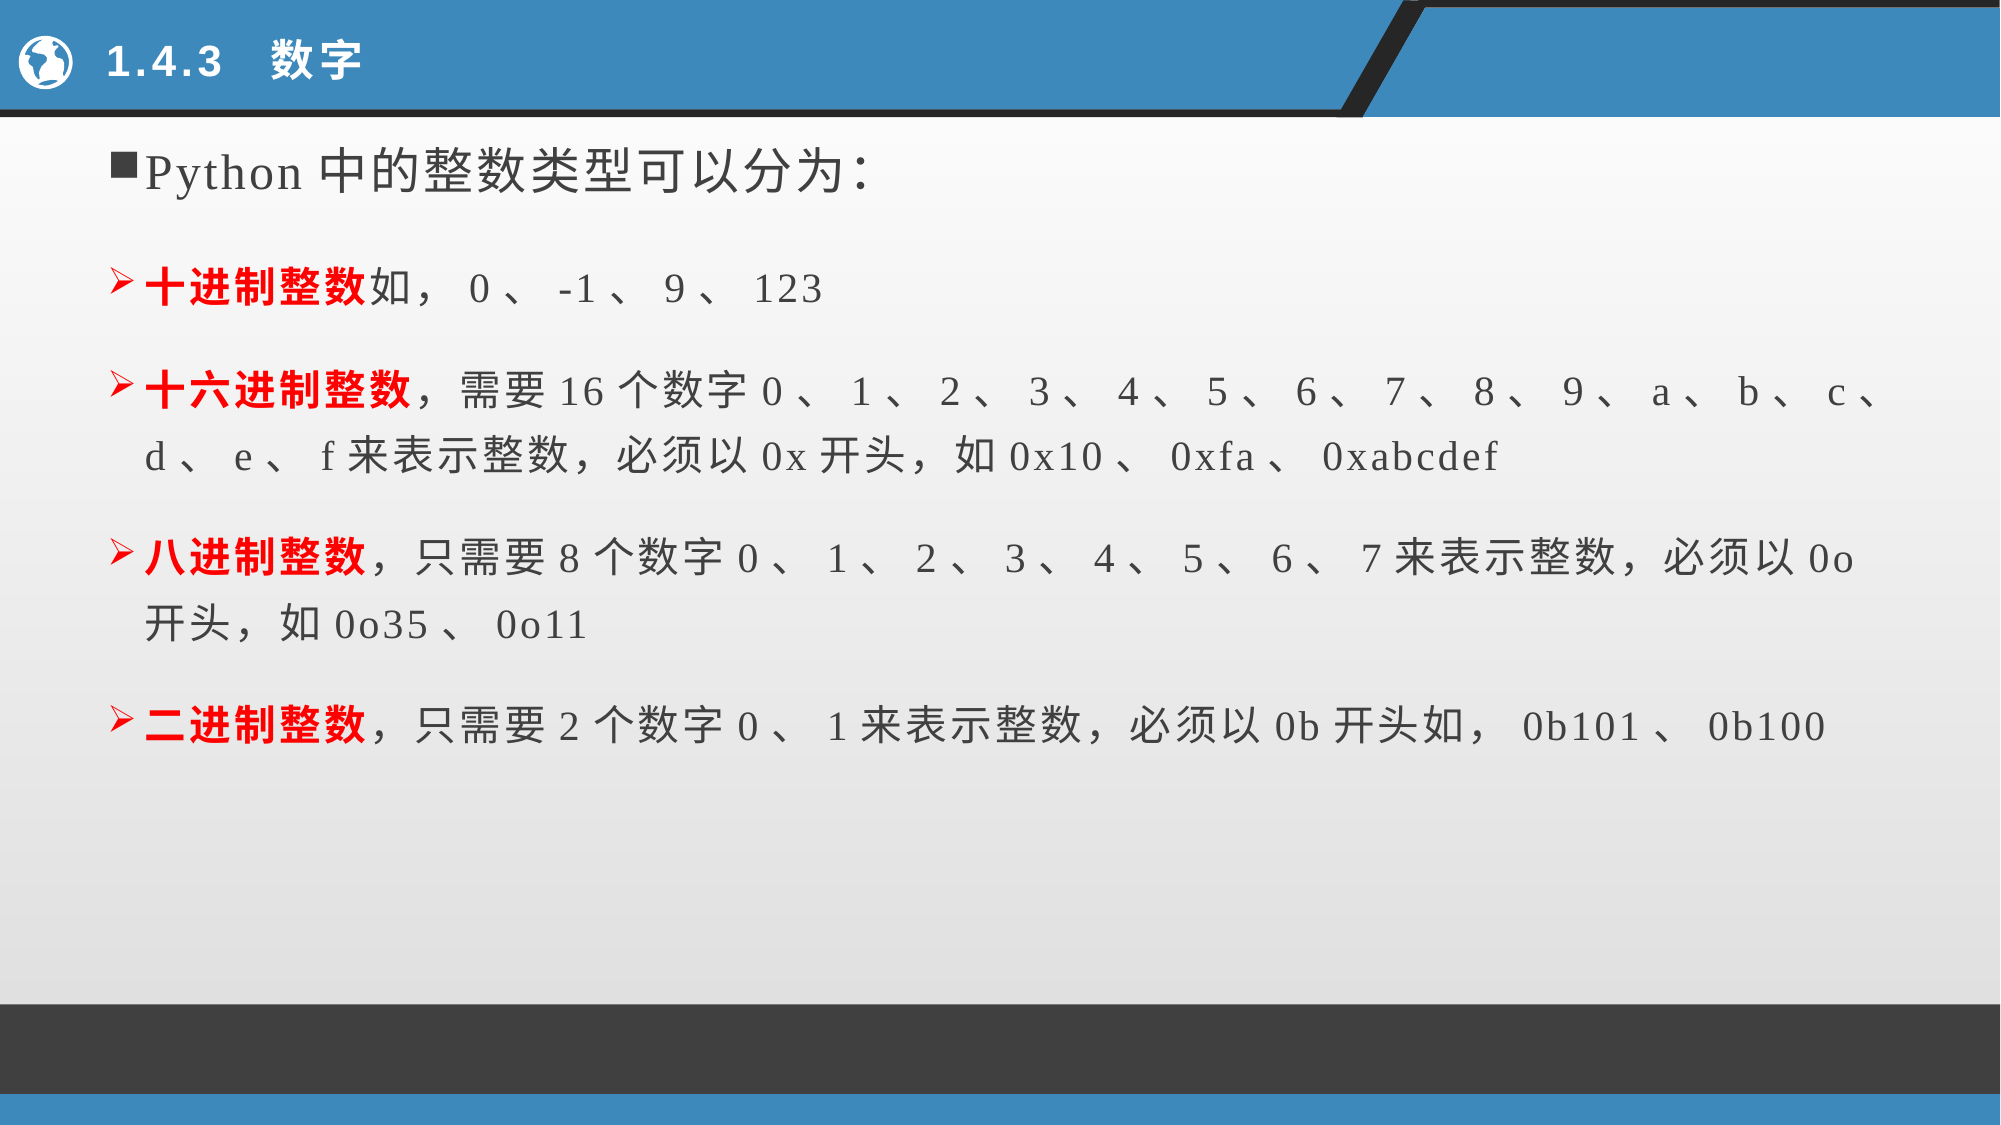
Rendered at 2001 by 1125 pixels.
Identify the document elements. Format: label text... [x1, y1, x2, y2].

title 1.4.3 数字 [90, 0, 977, 146]
list Python中的整数类型可以分为： 十进制整数如，0、-1、9、123 十六进制整数，需要16个数字0、1、2、3、4、5、6、7、8、9、a、b、c、d、e、f来表示整数，必须以0x开头，如0x10、0xfa、0xabcdef 八进制整数，只需要8个数字0、1、2、3、4、5、6、7来表示整数，必须以0o开头，如0o35、0o11 二进制整数，只需要2个数字0、1来表示整数，必须以0b开头如，0b101、0b100 [90, 146, 1921, 976]
